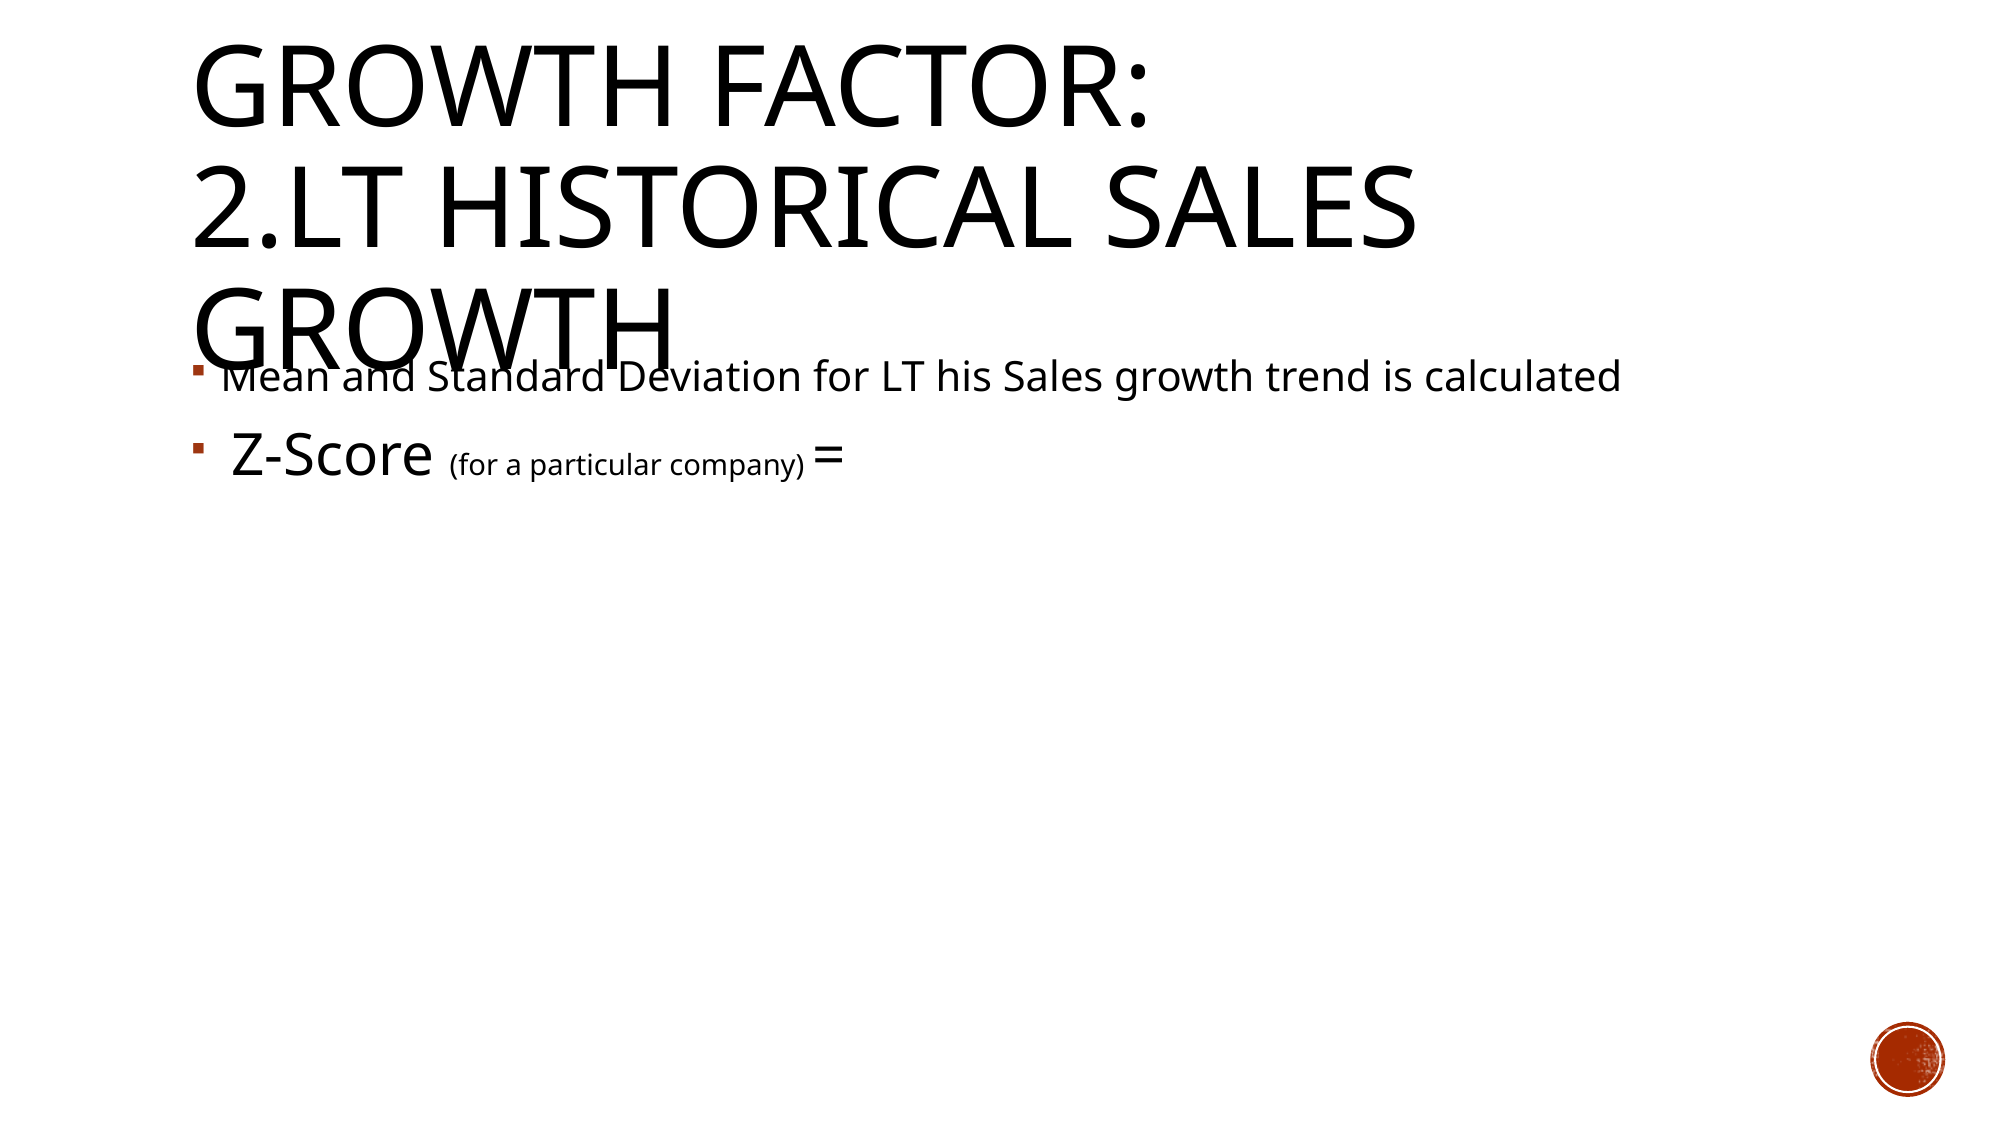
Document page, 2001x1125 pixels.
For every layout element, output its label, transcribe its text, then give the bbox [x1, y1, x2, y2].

title Growth factor: 2.LT historical sales growth [175, 79, 1826, 344]
